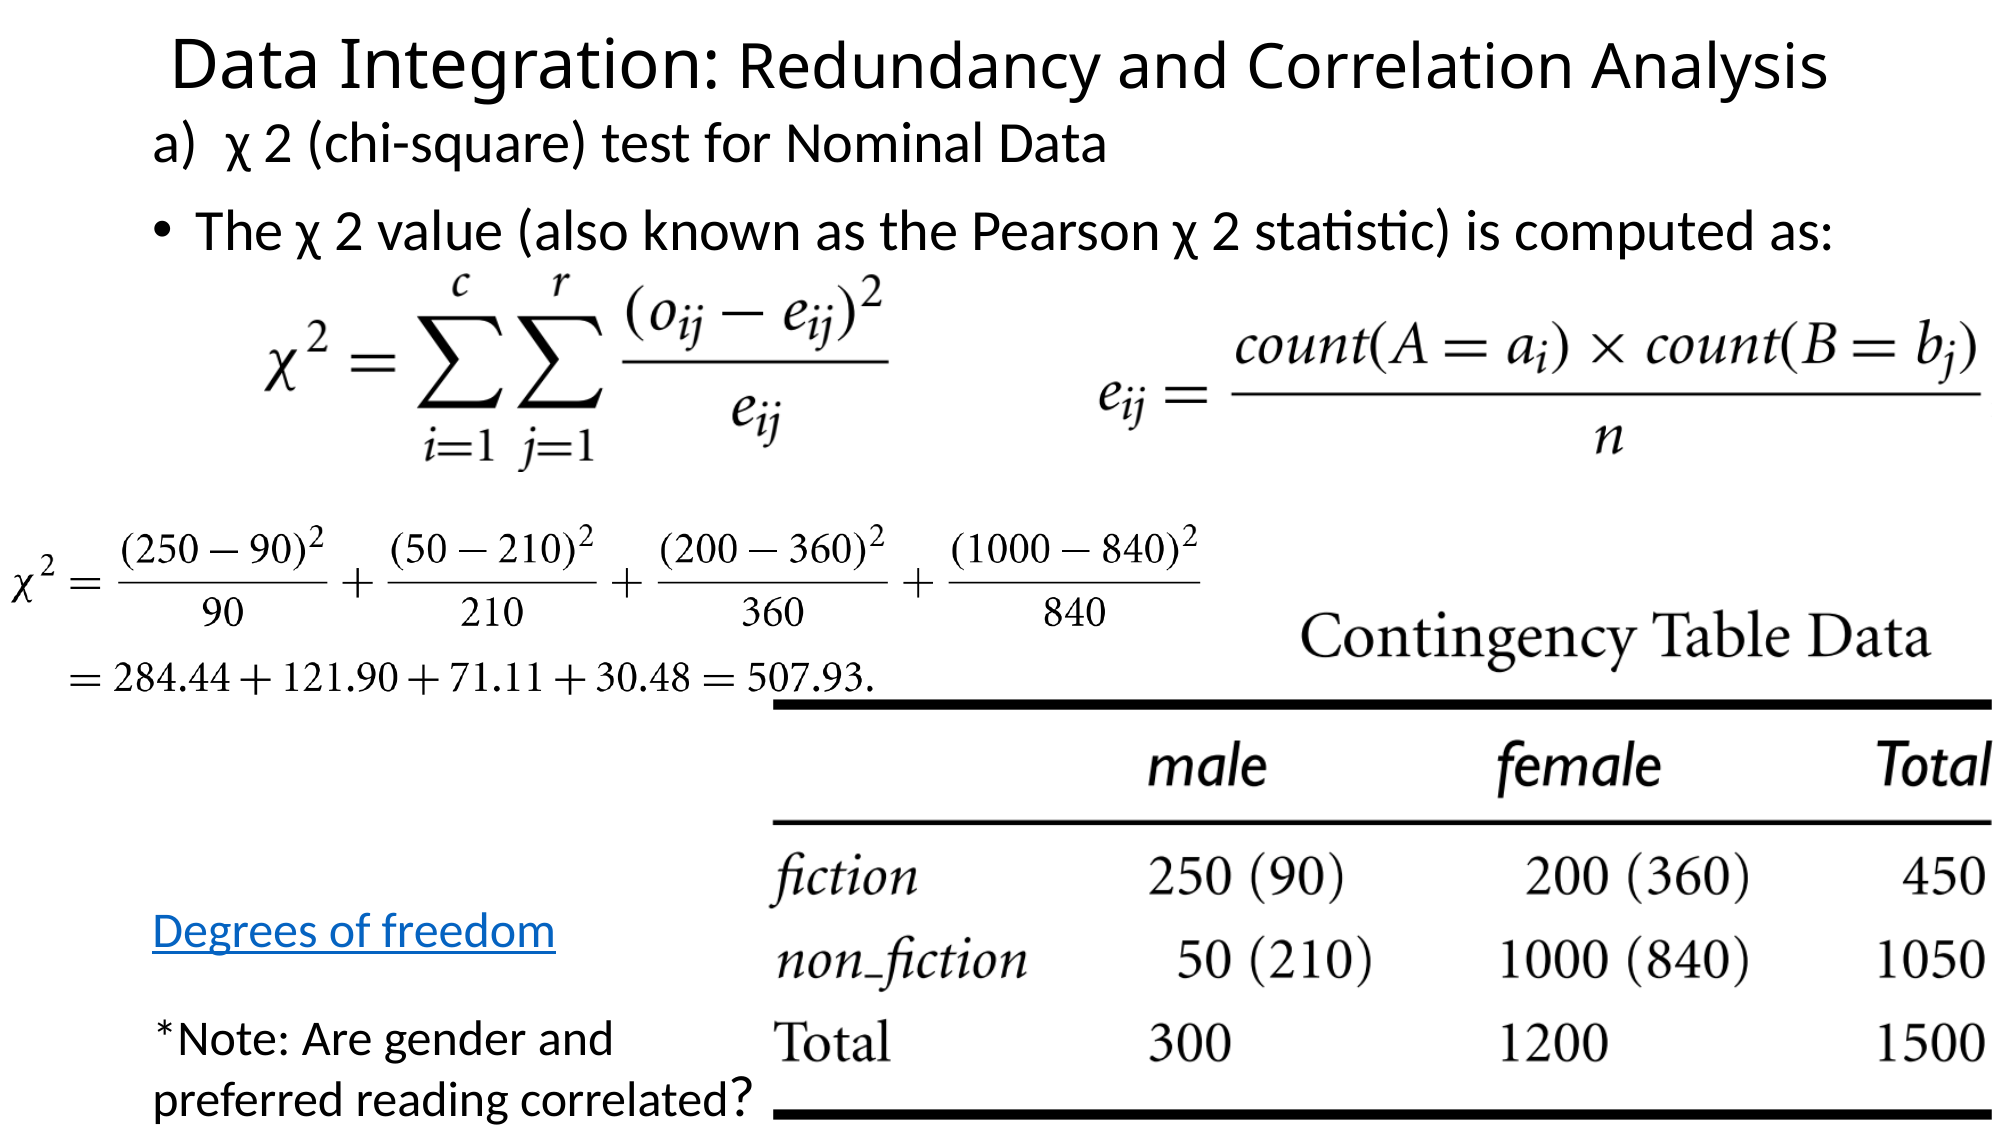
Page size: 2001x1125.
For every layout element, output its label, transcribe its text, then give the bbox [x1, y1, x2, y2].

list χ 2 (chi-square) test for Nominal Data The χ 2 value (also known as the Pearson χ 2 statistic) is computed as: Degrees of freedom *Note: Are gender and preferred reading correlated? [137, 104, 1863, 607]
title Data Integration: Redundancy and Correlation Analysis [137, 5, 1863, 104]
picture [0, 513, 1993, 1122]
picture [263, 262, 897, 472]
picture [1086, 303, 1992, 461]
list χ 2 (chi-square) test for Nominal Data The χ 2 value (also known as the Pearson χ 2 statistic) is computed as: Degrees of freedom *Note: Are gender and preferred reading correlated? [137, 696, 763, 1086]
